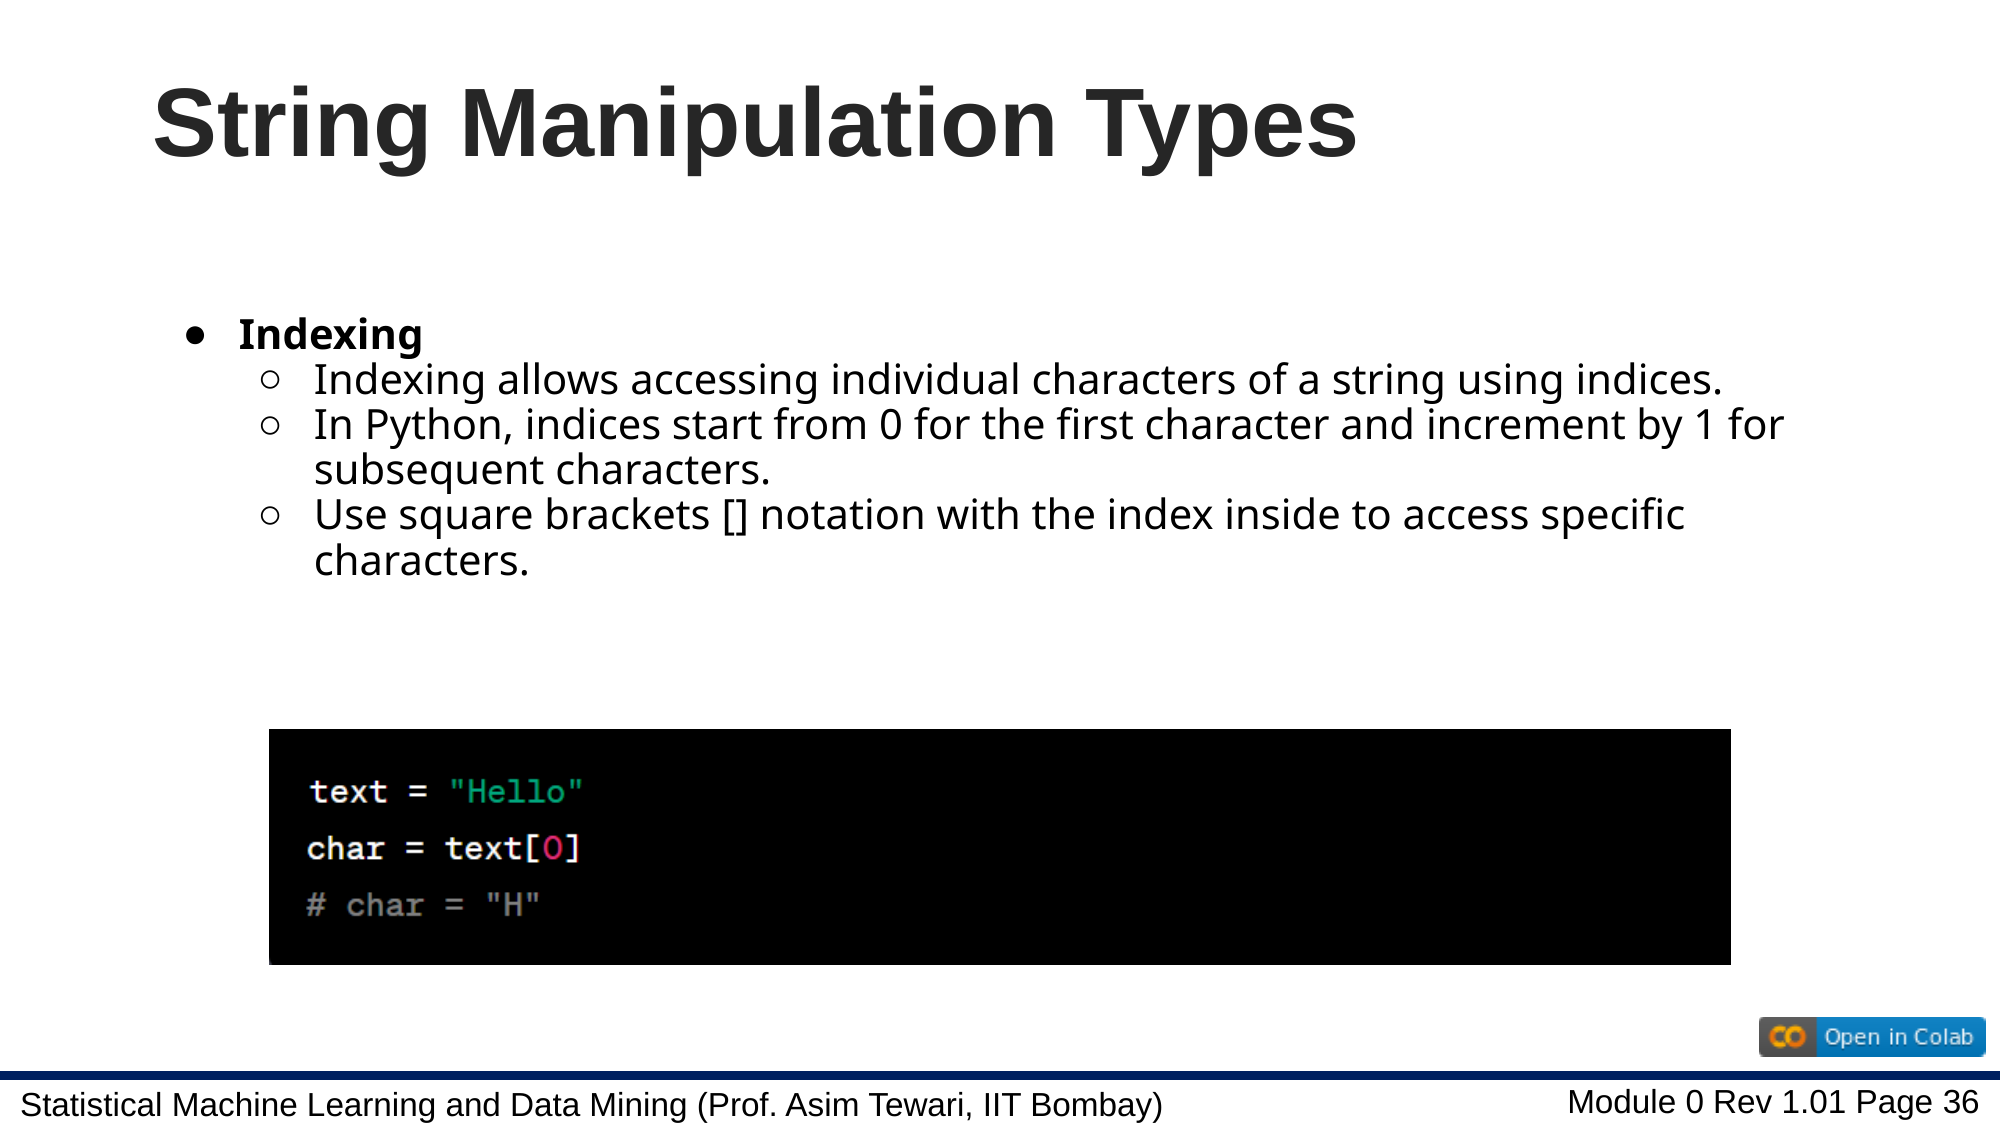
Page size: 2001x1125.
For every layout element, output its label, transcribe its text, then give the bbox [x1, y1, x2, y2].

picture [269, 729, 1731, 965]
list Indexing Indexing allows accessing individual characters of a string using indices. In Python, indices start from 0 for the first character and increment by 1 for subsequent characters. Use square brackets [] notation with the index inside to access specific characters. [149, 306, 1874, 632]
picture [1759, 1017, 1986, 1057]
title String Manipulation Types [137, 53, 1863, 197]
